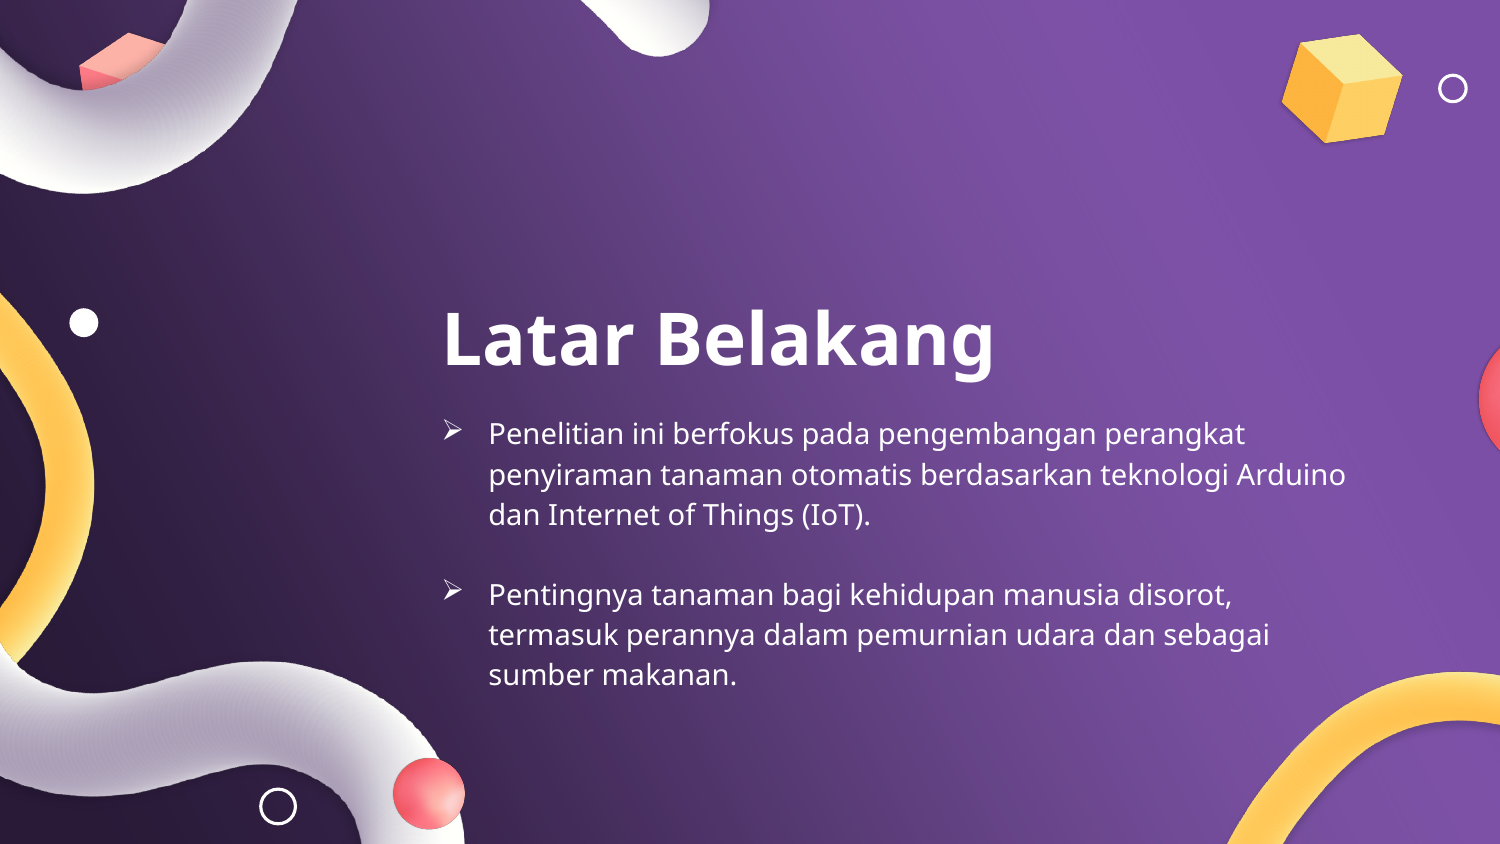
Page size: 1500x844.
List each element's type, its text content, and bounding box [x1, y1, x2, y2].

list Penelitian ini berfokus pada pengembangan perangkat penyiraman tanaman otomatis berdasarkan teknologi Arduino dan Internet of Things (IoT). Pentingnya tanaman bagi kehidupan manusia disorot, termasuk perannya dalam pemurnian udara dan sebagai sumber makanan. [426, 395, 1383, 663]
picture [0, 0, 1500, 844]
title Latar Belakang [426, 180, 1383, 395]
